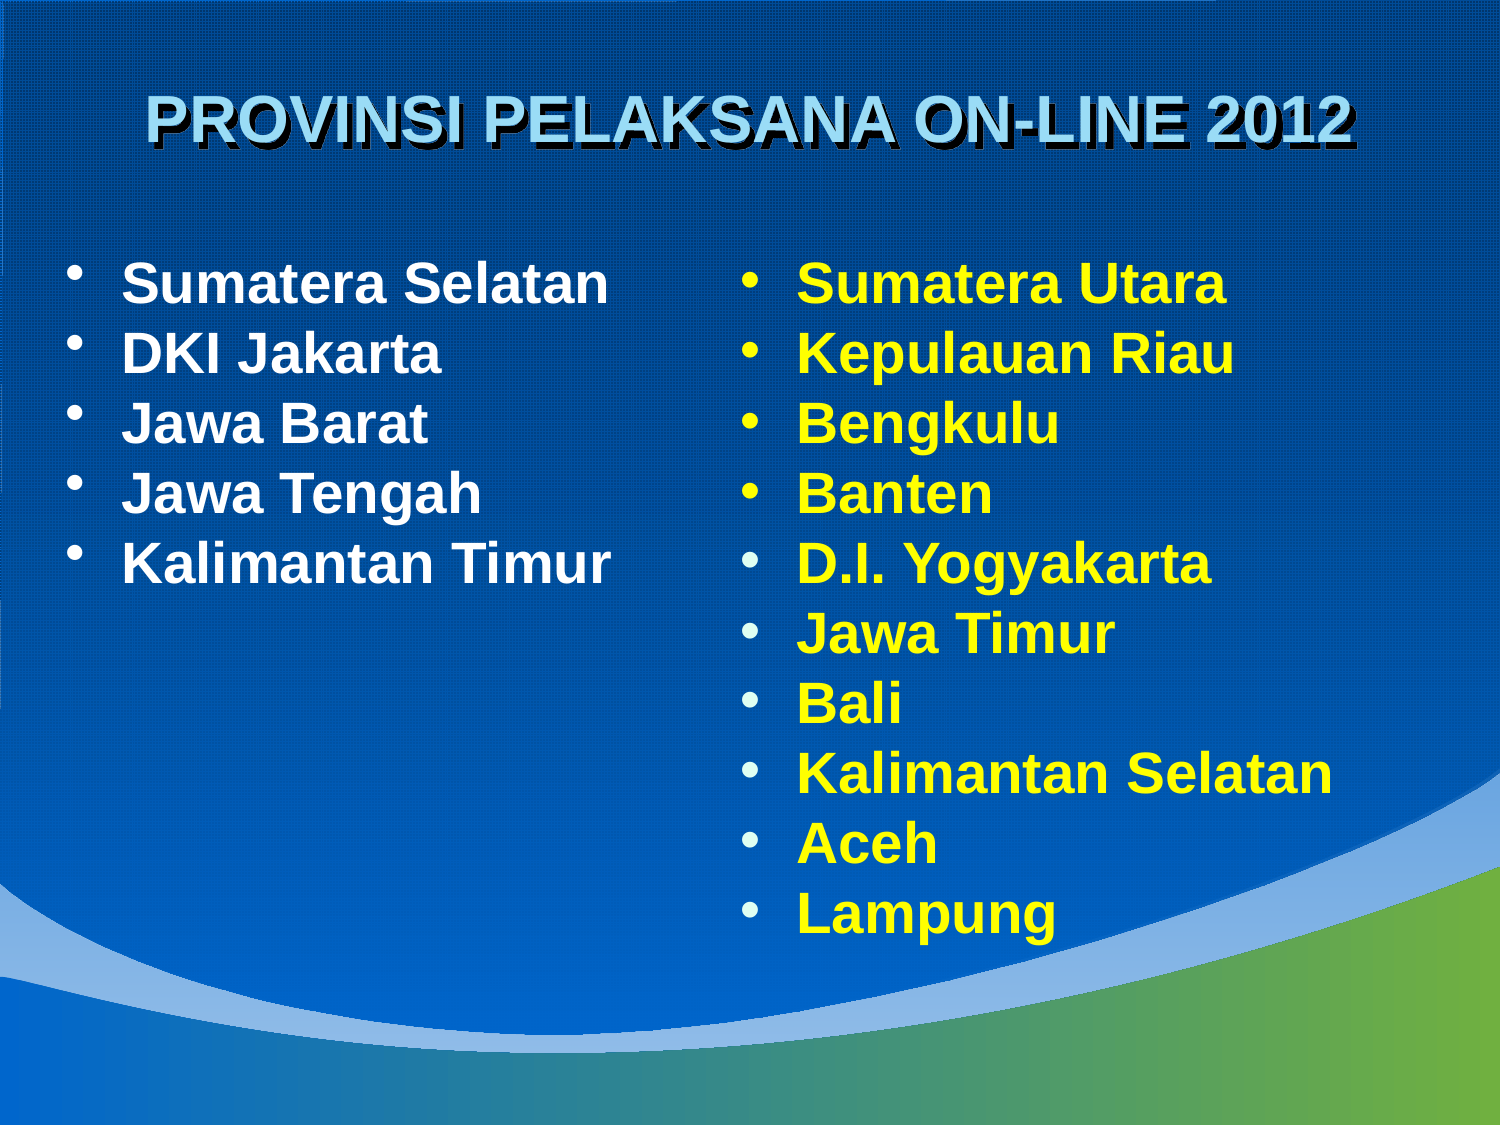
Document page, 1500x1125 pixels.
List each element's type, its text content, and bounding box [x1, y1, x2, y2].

list Sumatera Selatan DKI Jakarta Jawa Barat Jawa Tengah Kalimantan Timur [49, 237, 751, 951]
text_box Sumatera Utara Kepulauan Riau Bengkulu Banten D.I. Yogyakarta Jawa Timur Bali Kalimantan Selatan Aceh Lampung [725, 237, 1425, 950]
title PROVINSI PELAKSANA ON-LINE 2012 [74, 44, 1426, 188]
